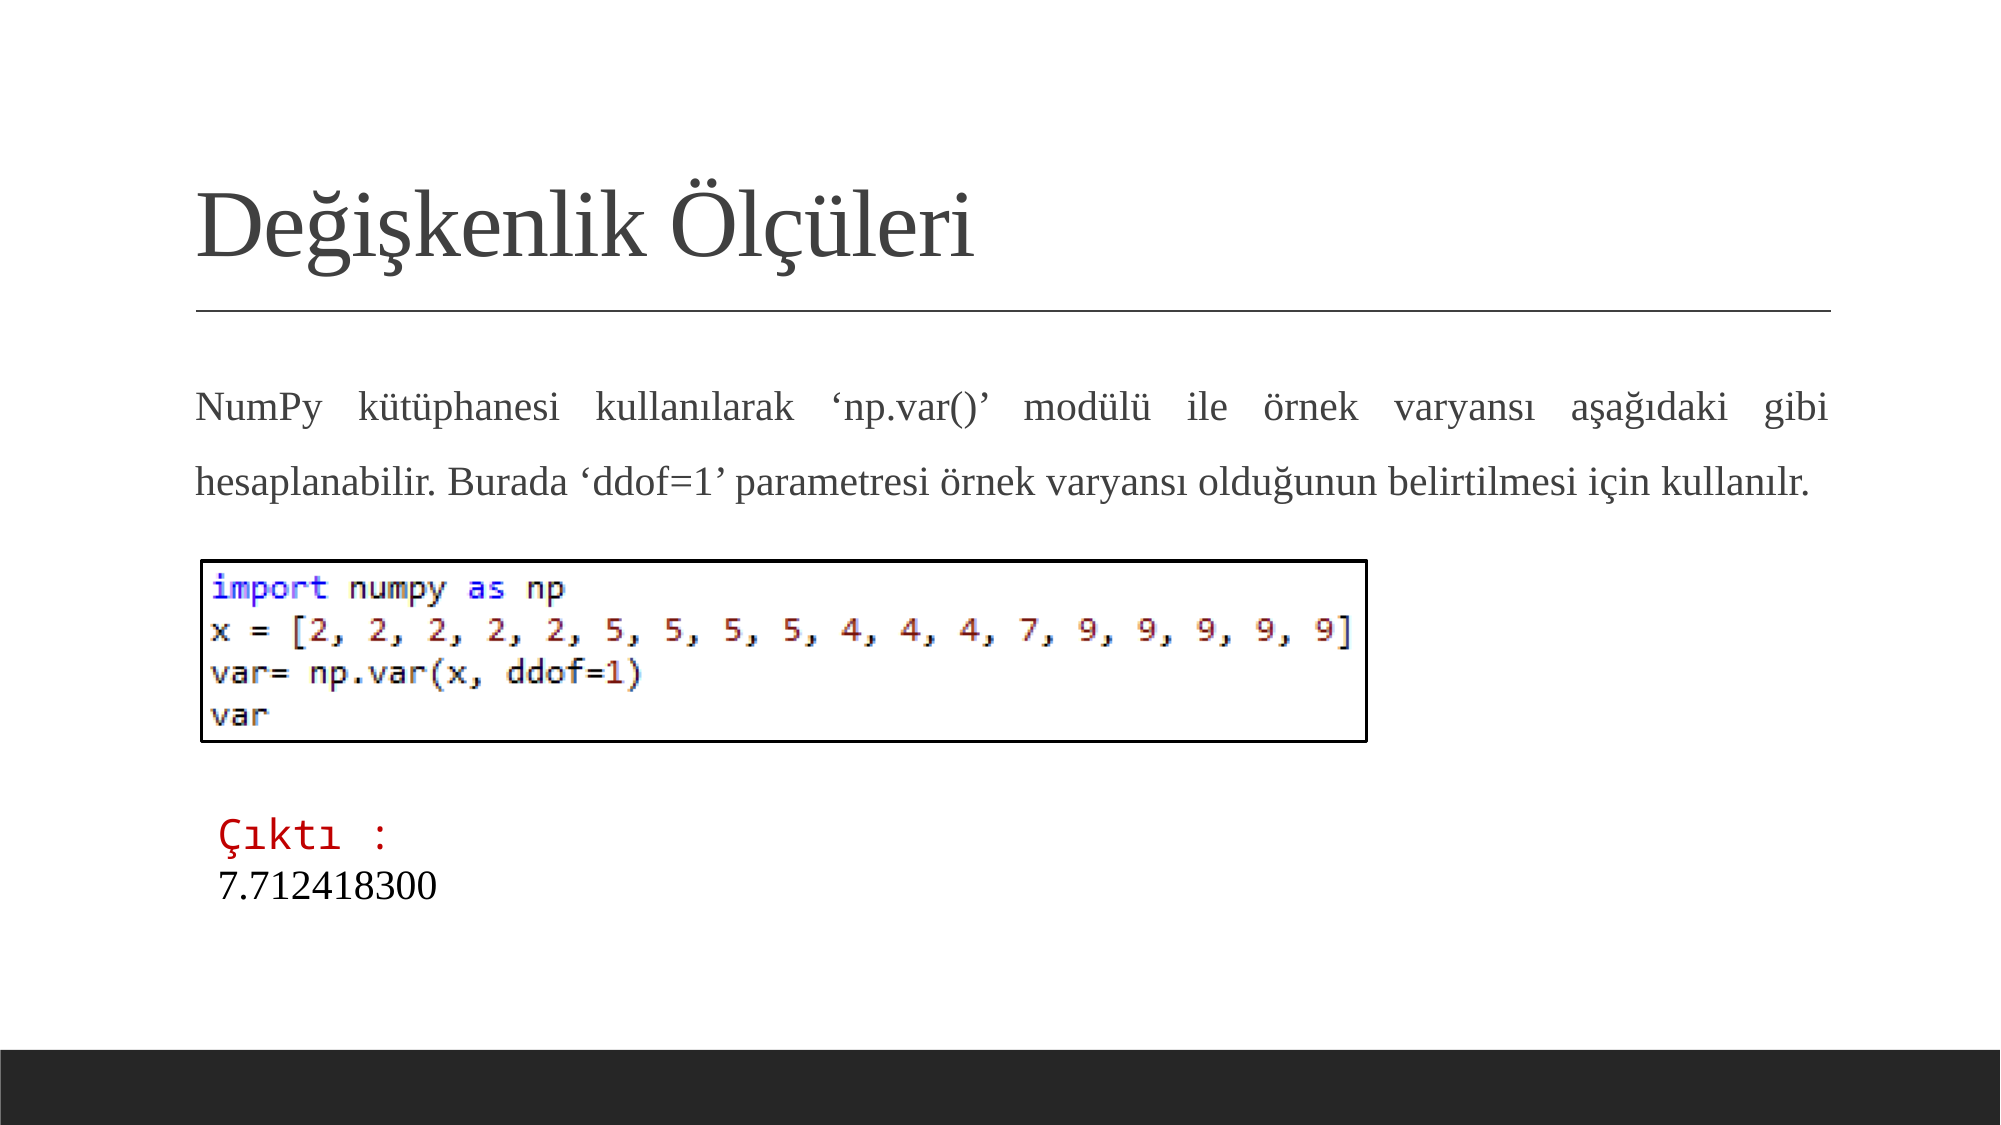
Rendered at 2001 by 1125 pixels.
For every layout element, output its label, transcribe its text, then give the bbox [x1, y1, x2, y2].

picture [202, 561, 1366, 741]
text_box Çıktı : 7.712418300 [202, 800, 728, 916]
list NumPy kütüphanesi kullanılarak ‘np.var()’ modülü ile örnek varyansı aşağıdaki gibi hesaplanabilir. Burada ‘ddof=1’ parametresi örnek varyansı olduğunun belirtilmesi için kullanılr. [180, 345, 1830, 963]
title Değişkenlik Ölçüleri [180, 47, 1830, 285]
